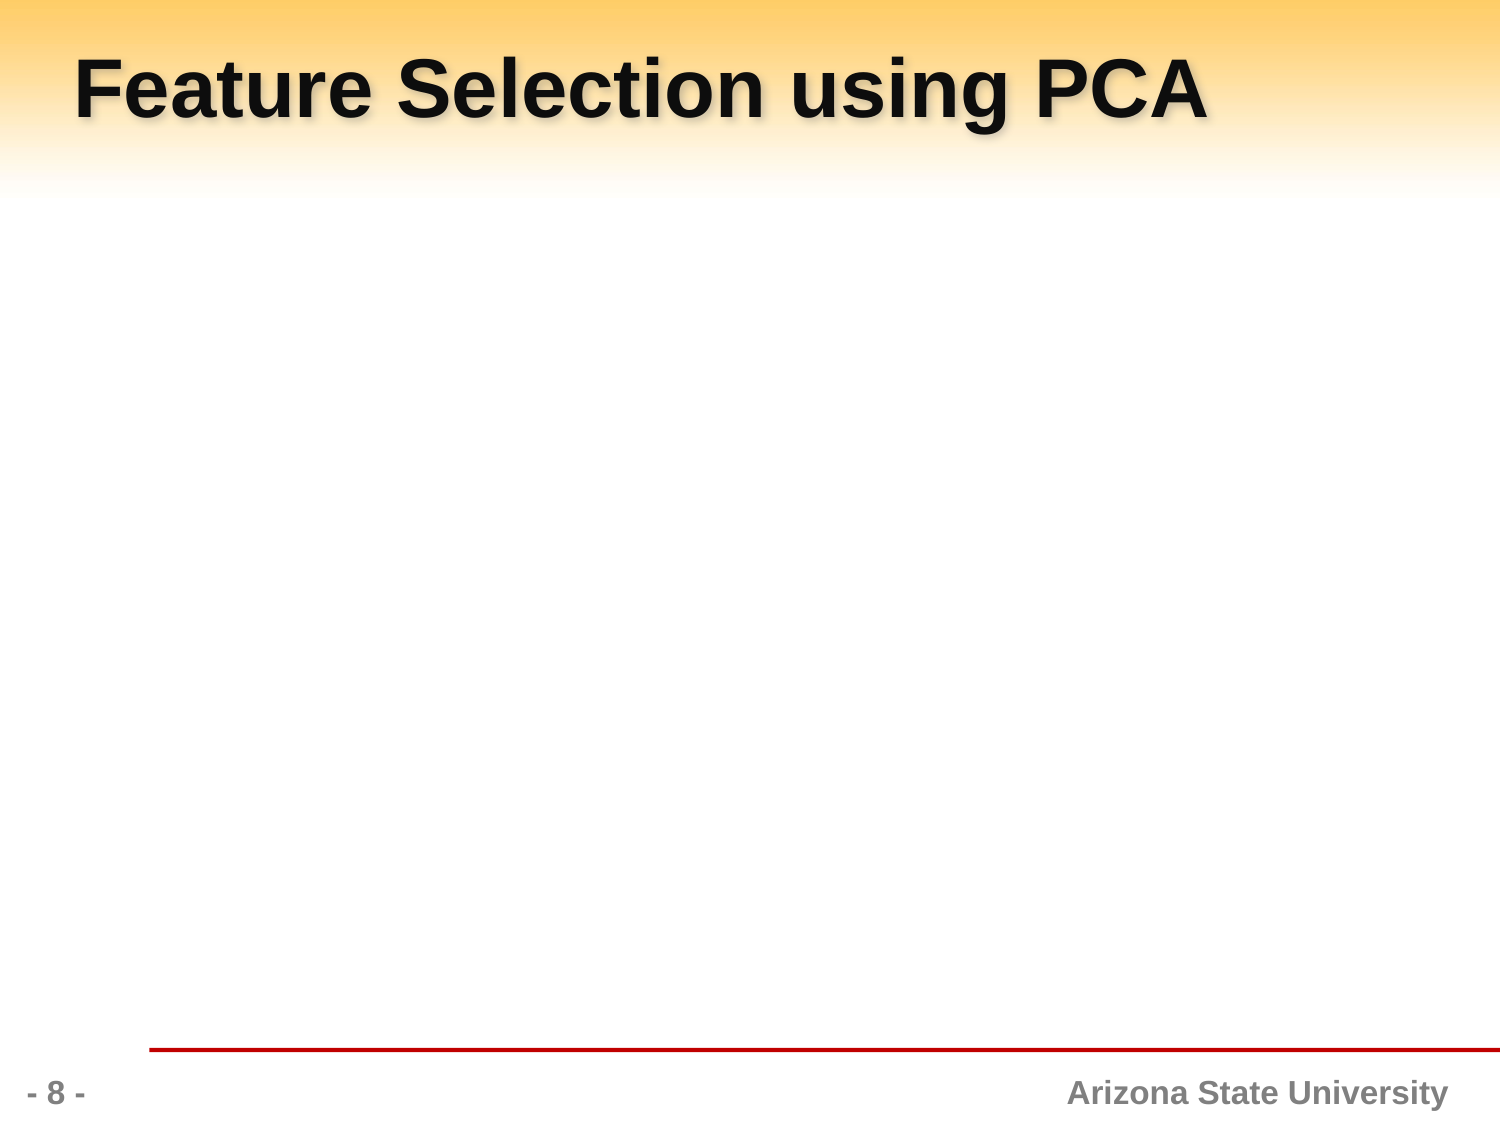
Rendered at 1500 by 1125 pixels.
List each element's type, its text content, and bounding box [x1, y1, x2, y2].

picture [0, 0, 1500, 198]
title Feature Selection using PCA [72, 18, 1424, 150]
slide_number - 8 - [0, 1063, 113, 1125]
